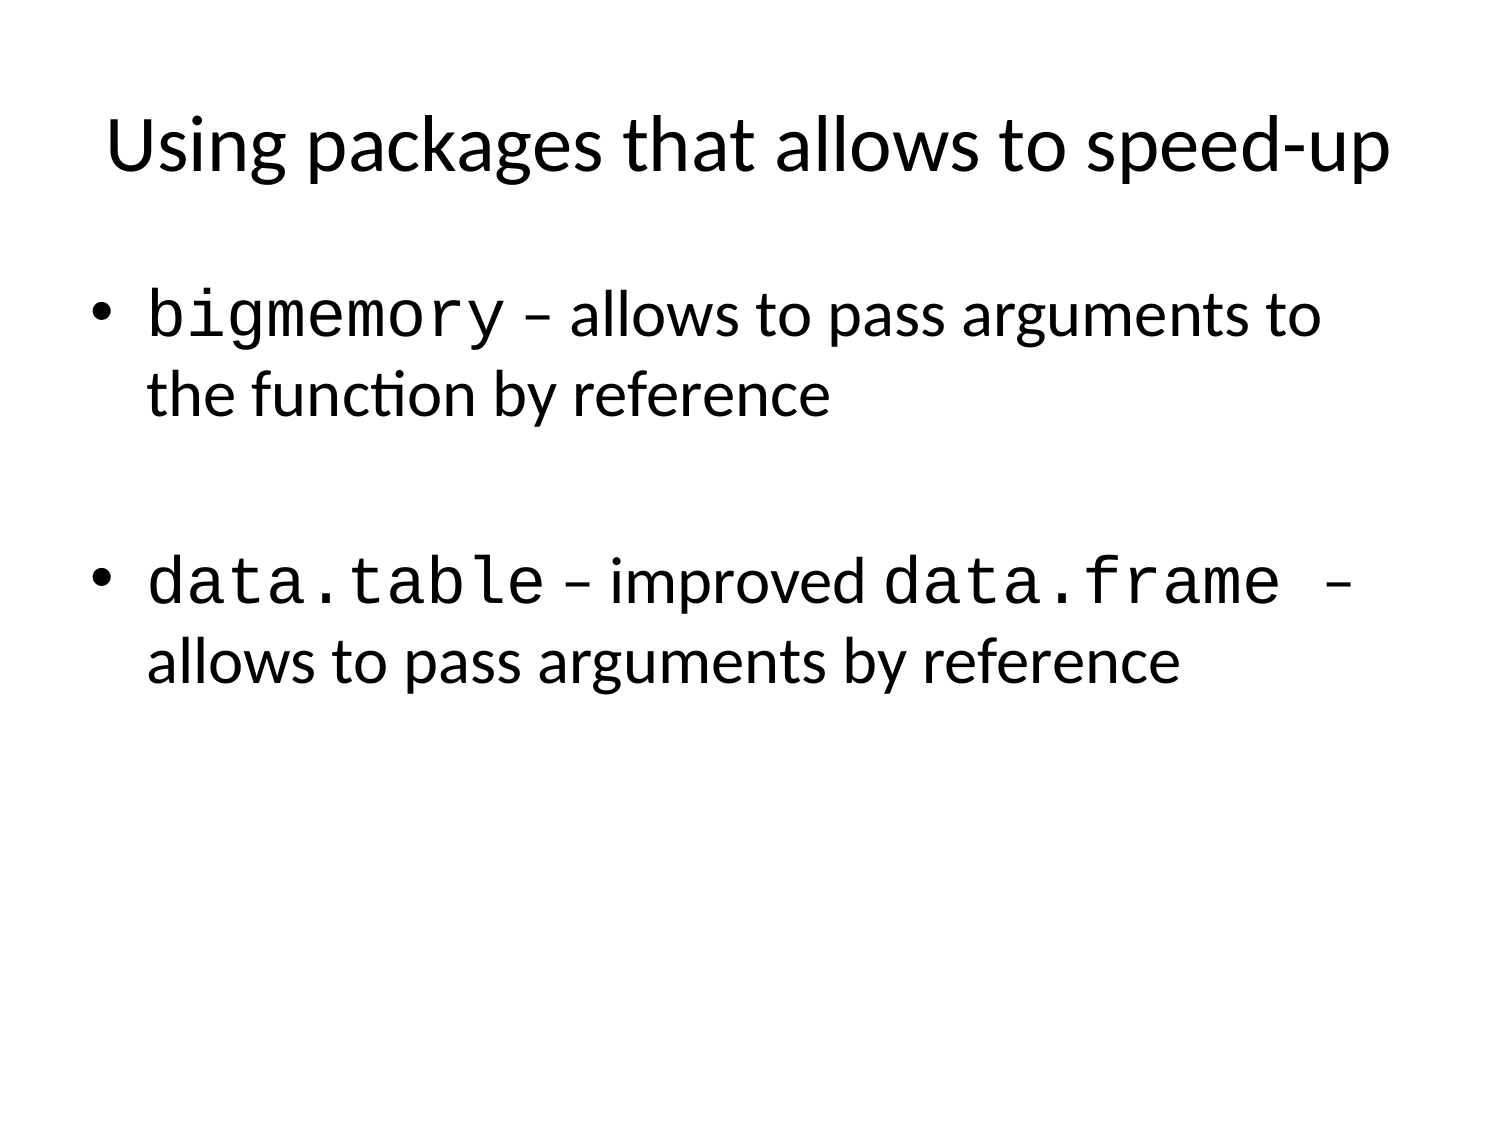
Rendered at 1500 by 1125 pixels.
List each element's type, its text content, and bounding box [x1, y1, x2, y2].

title Using packages that allows to speed-up [75, 45, 1425, 233]
list bigmemory – allows to pass arguments to the function by reference data.table – improved data.frame – allows to pass arguments by reference [75, 262, 1425, 1005]
